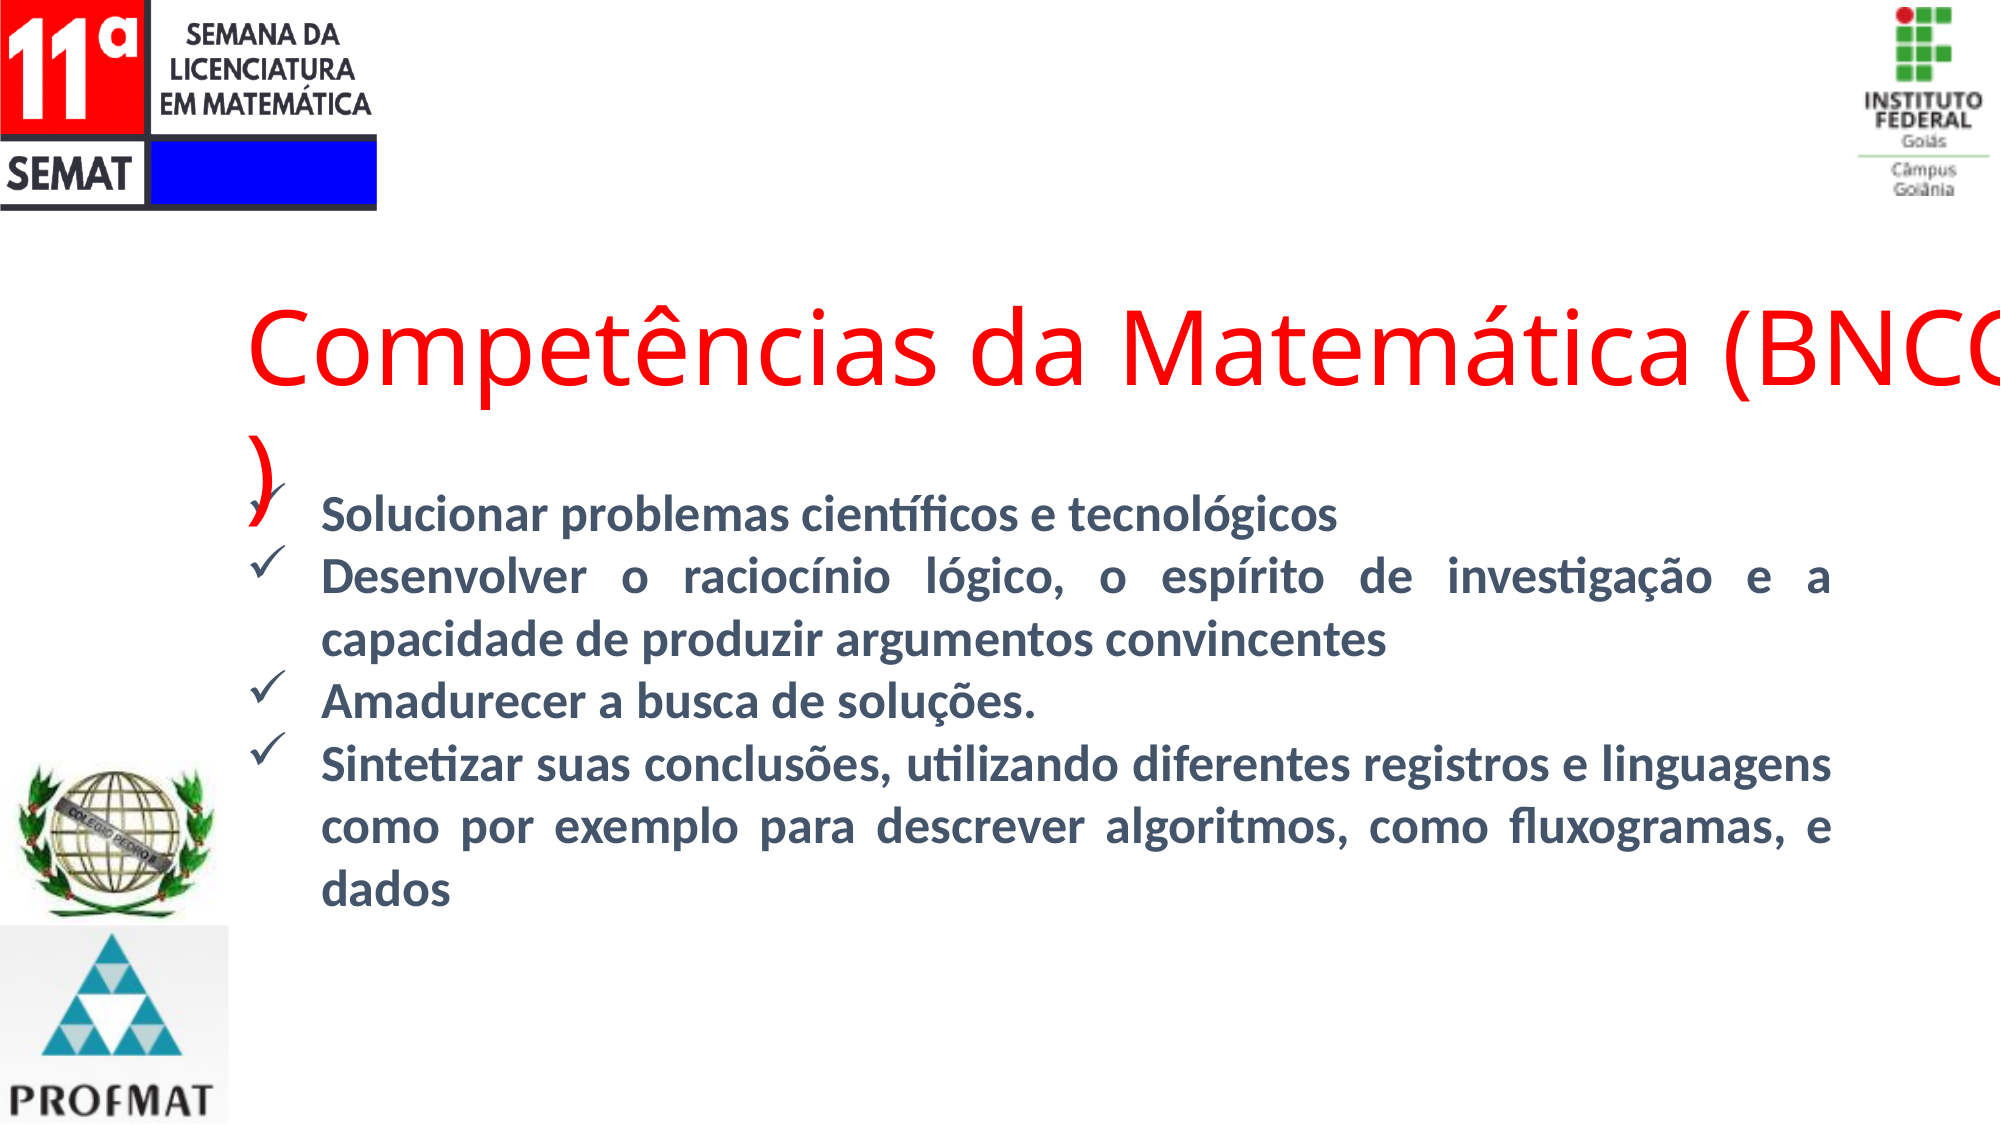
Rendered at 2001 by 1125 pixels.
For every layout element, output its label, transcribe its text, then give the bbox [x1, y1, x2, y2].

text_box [0, 0, 376, 211]
picture [1849, 7, 2000, 196]
text_box Competências da Matemática (BNCC ) [231, 274, 2000, 539]
text_box Solucionar problemas científicos e tecnológicos Desenvolver o raciocínio lógico, o espírito de investigação e a capacidade de produzir argumentos convincentes Amadurecer a busca de soluções. Sintetizar suas conclusões, utilizando diferentes registros e linguagens como por exemplo para descrever algoritmos, como fluxogramas, e dados [231, 539, 1849, 925]
picture [0, 761, 232, 1125]
